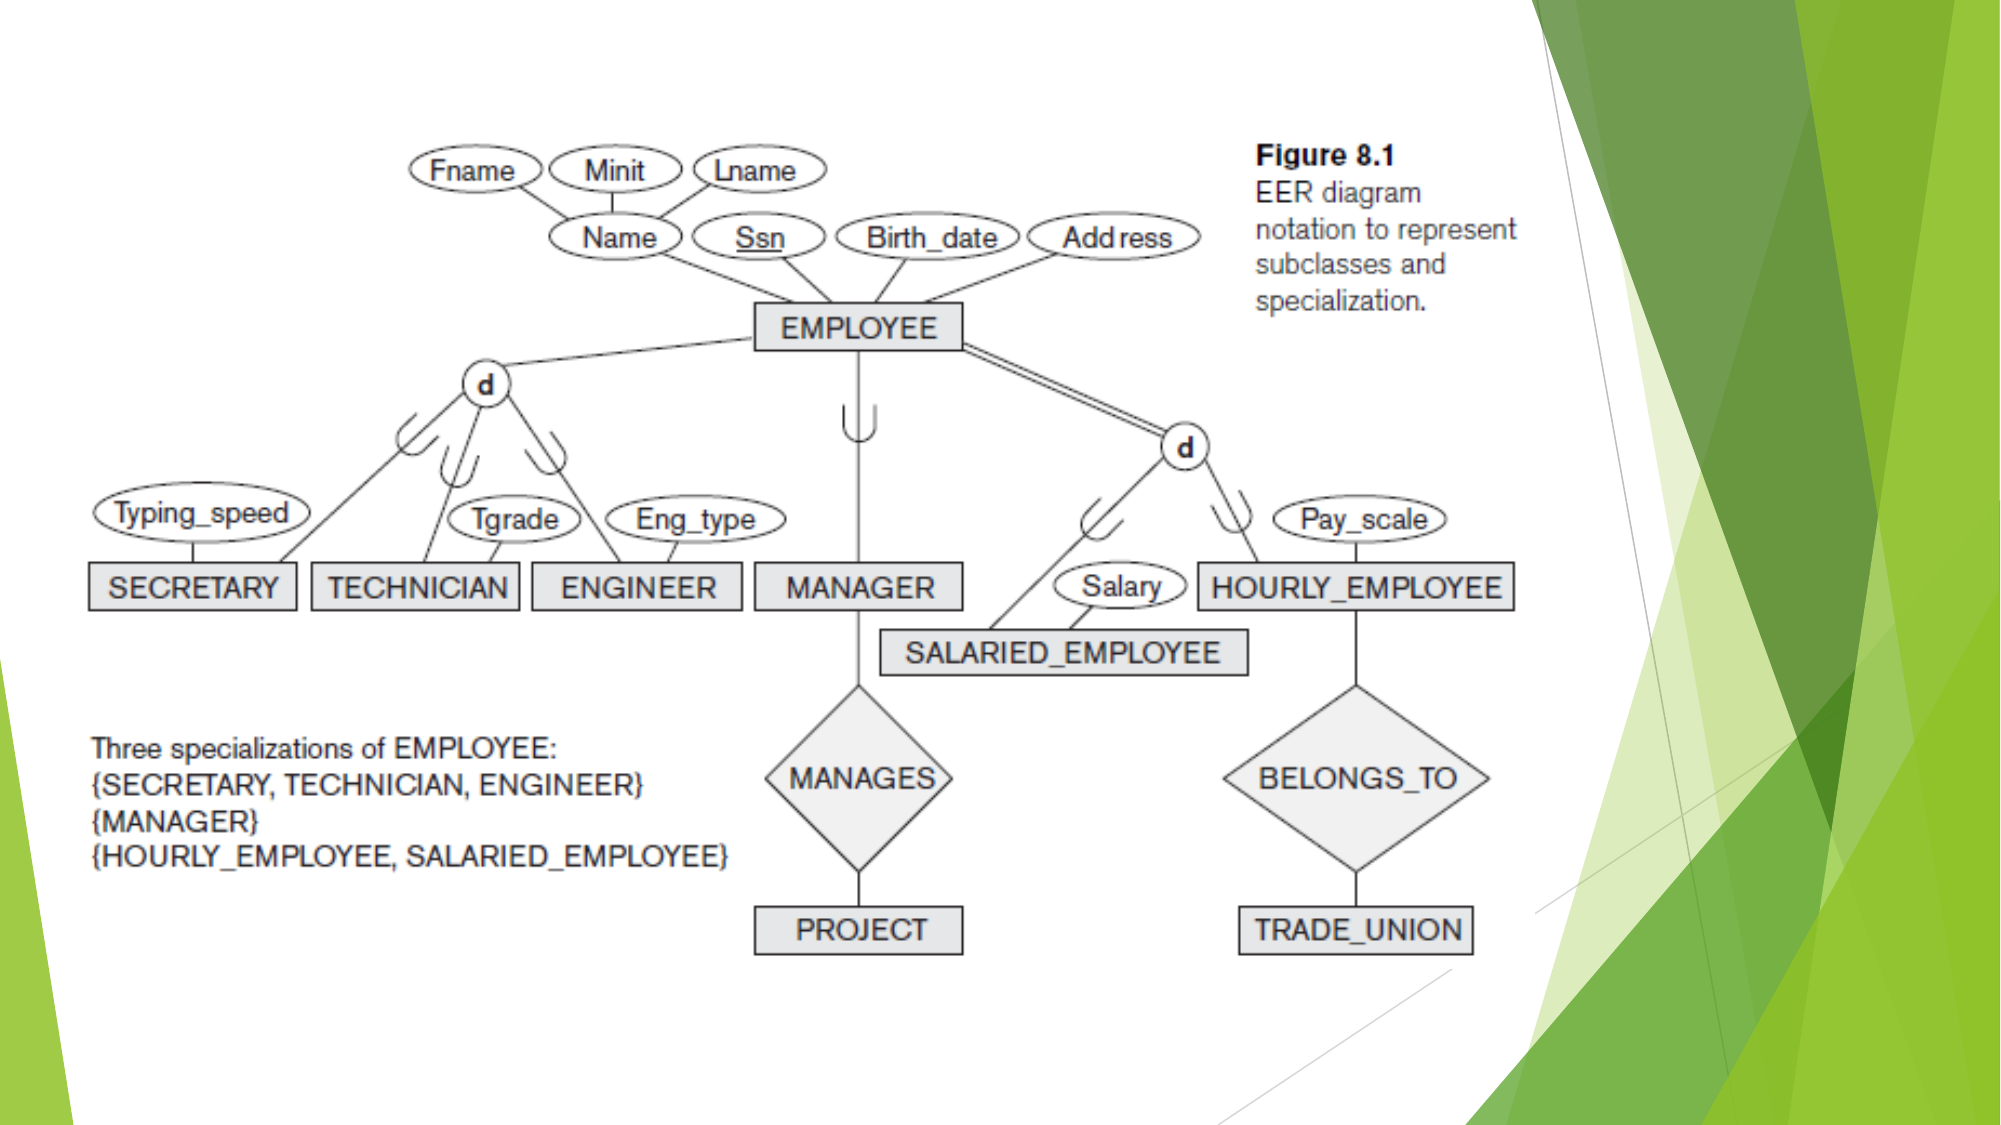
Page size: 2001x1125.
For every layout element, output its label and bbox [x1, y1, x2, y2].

picture [67, 125, 1535, 969]
